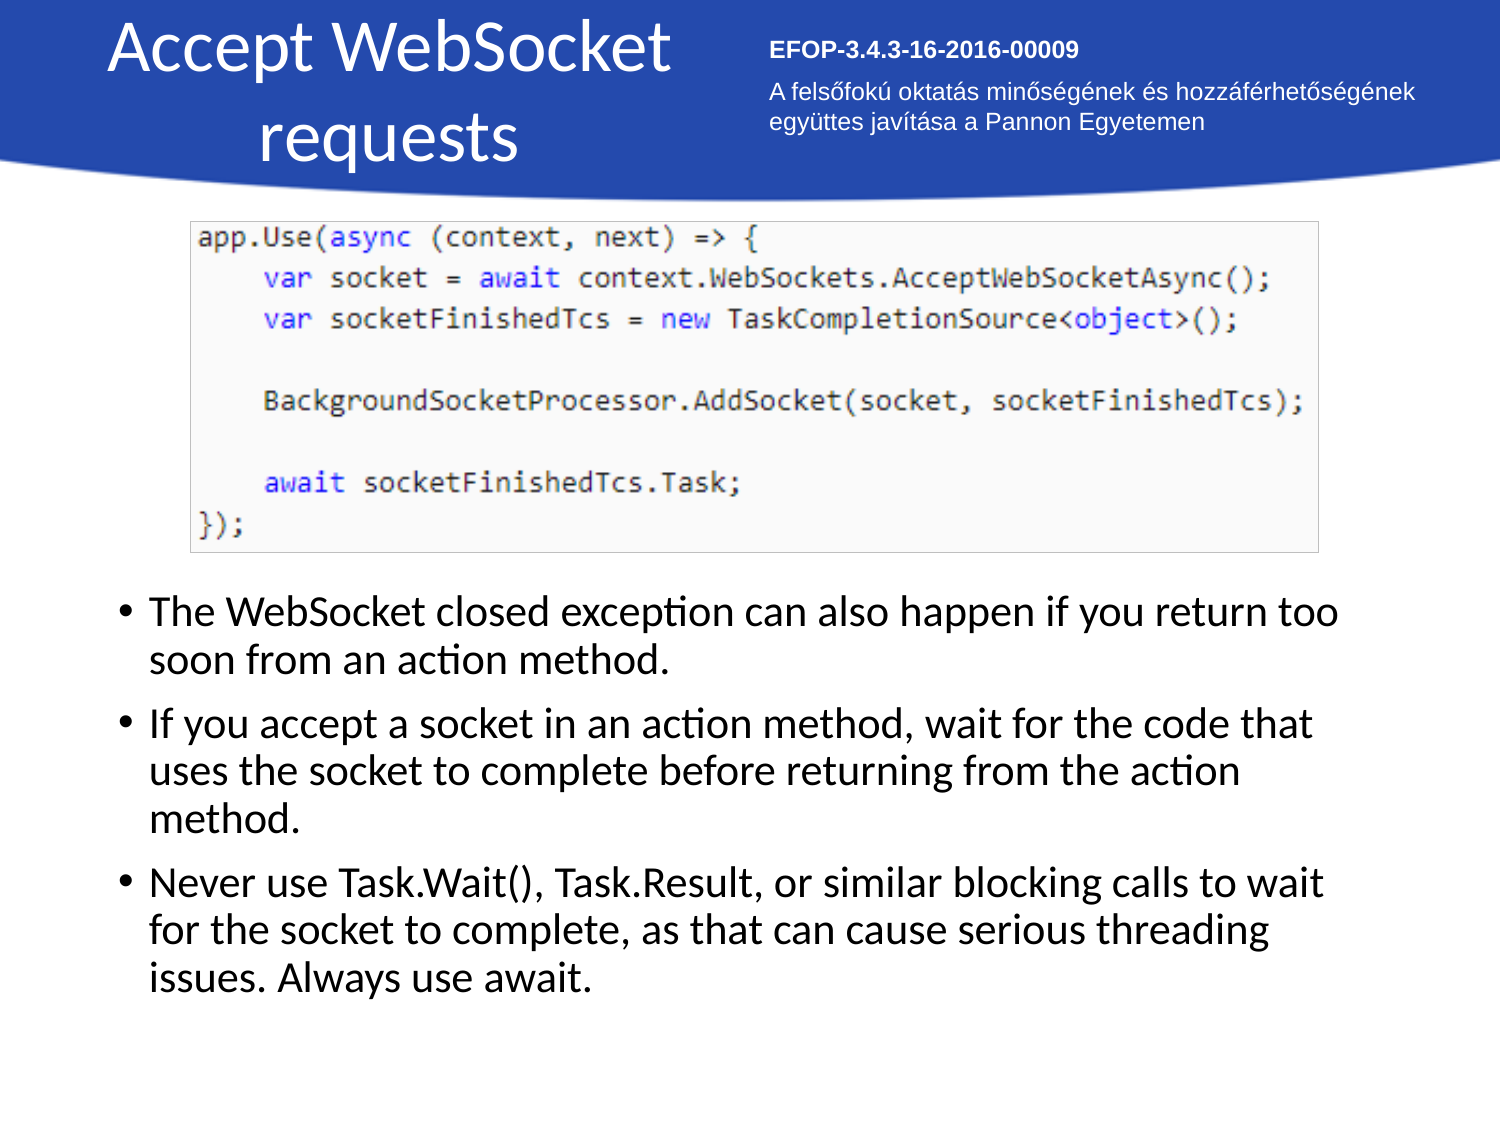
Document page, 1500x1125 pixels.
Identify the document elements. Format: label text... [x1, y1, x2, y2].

text_box Accept WebSocket requests [41, 0, 739, 173]
picture [0, 0, 1500, 1125]
text_box EFOP-3.4.3-16-2016-00009 A felsőfokú oktatás minőségének és hozzáférhetőségének együttes javítása a Pannon Egyetemen [754, 25, 1465, 143]
list The WebSocket closed exception can also happen if you return too soon from an action method. If you accept a socket in an action method, wait for the code that uses the socket to complete before returning from the action method. Never use Task.Wait(), Task.Result, or similar blocking calls to wait for the socket to complete, as that can cause serious threading issues. Always use await. [103, 581, 1397, 1014]
